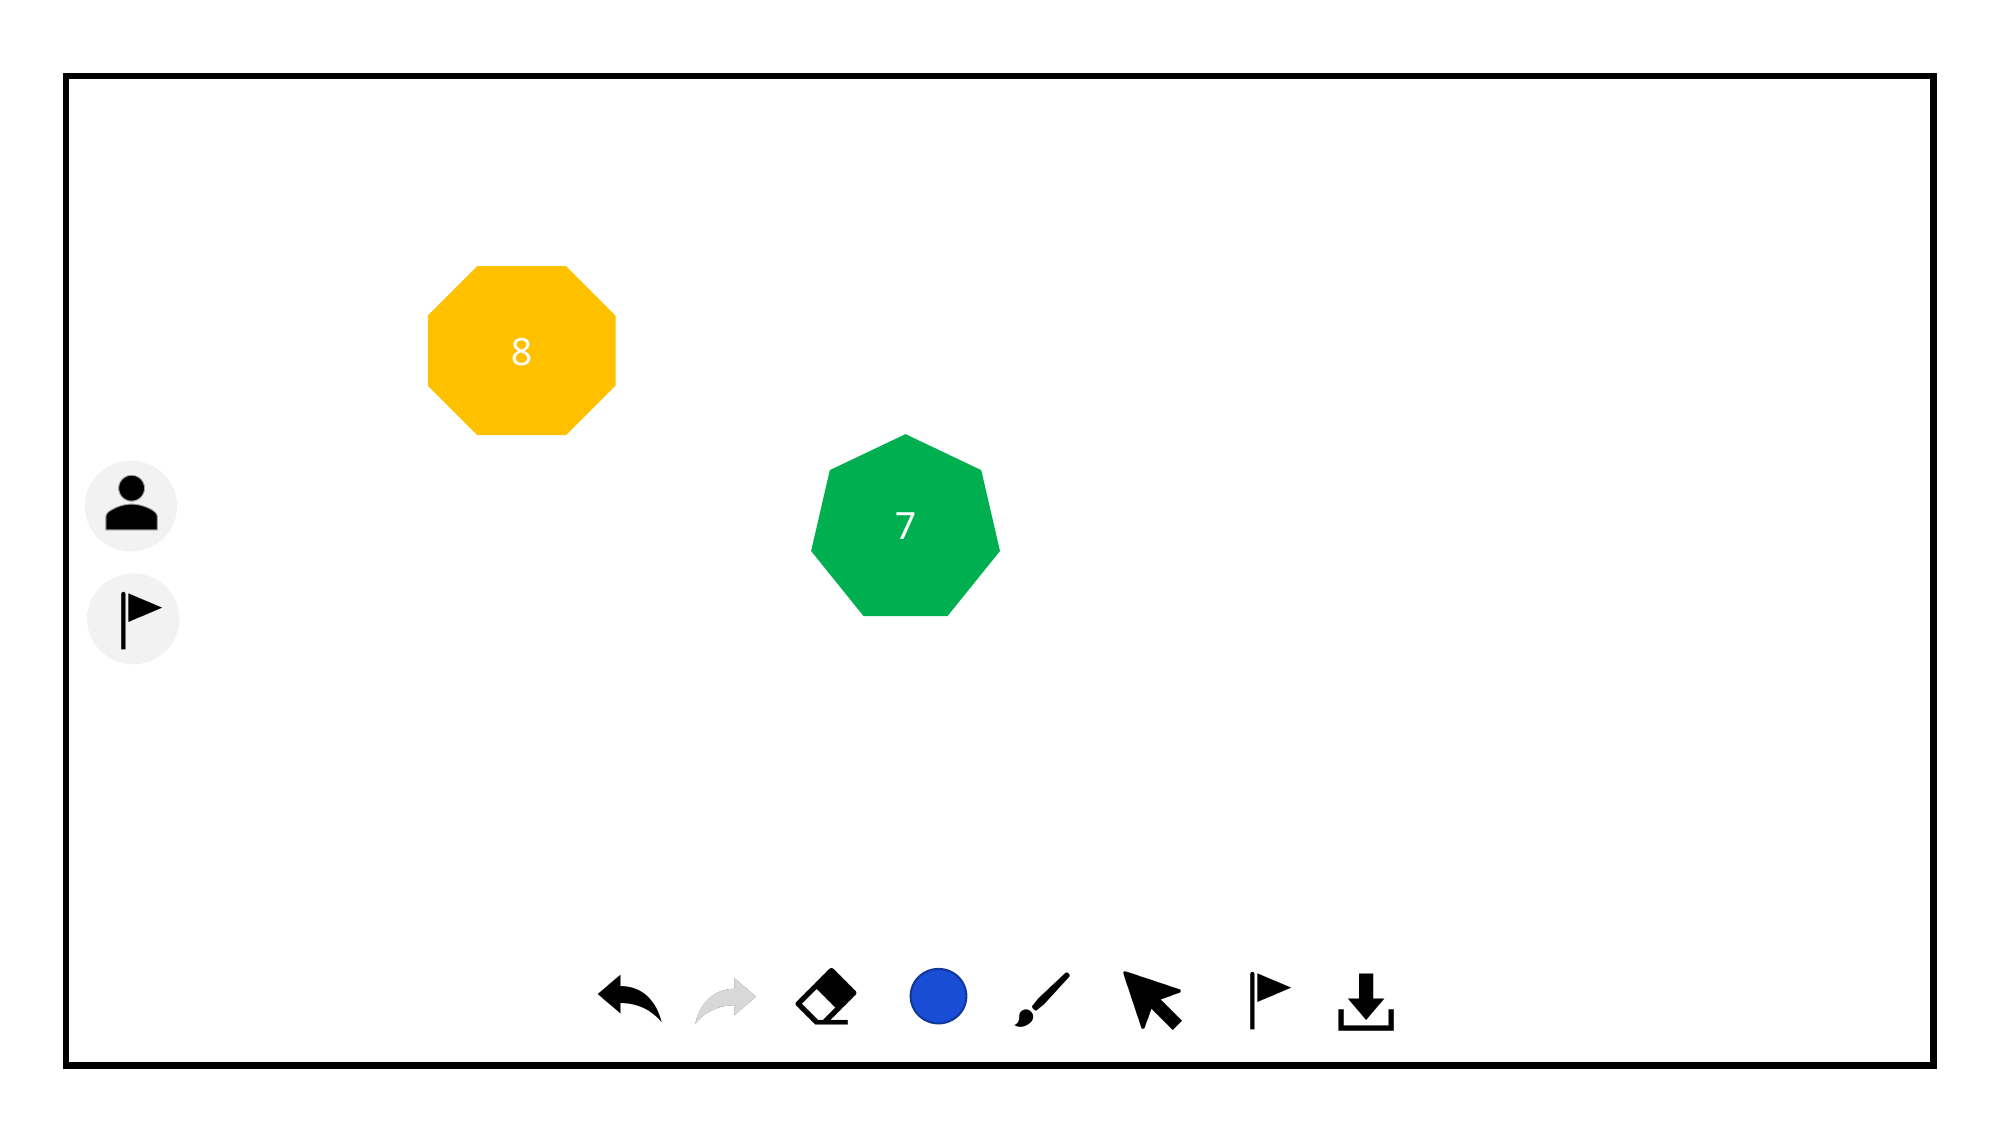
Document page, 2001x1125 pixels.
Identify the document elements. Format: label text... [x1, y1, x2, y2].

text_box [84, 460, 180, 665]
text_box 8 [427, 266, 616, 436]
text_box 7 [810, 432, 1002, 618]
text_box [65, 75, 1934, 1066]
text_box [591, 950, 1409, 1051]
